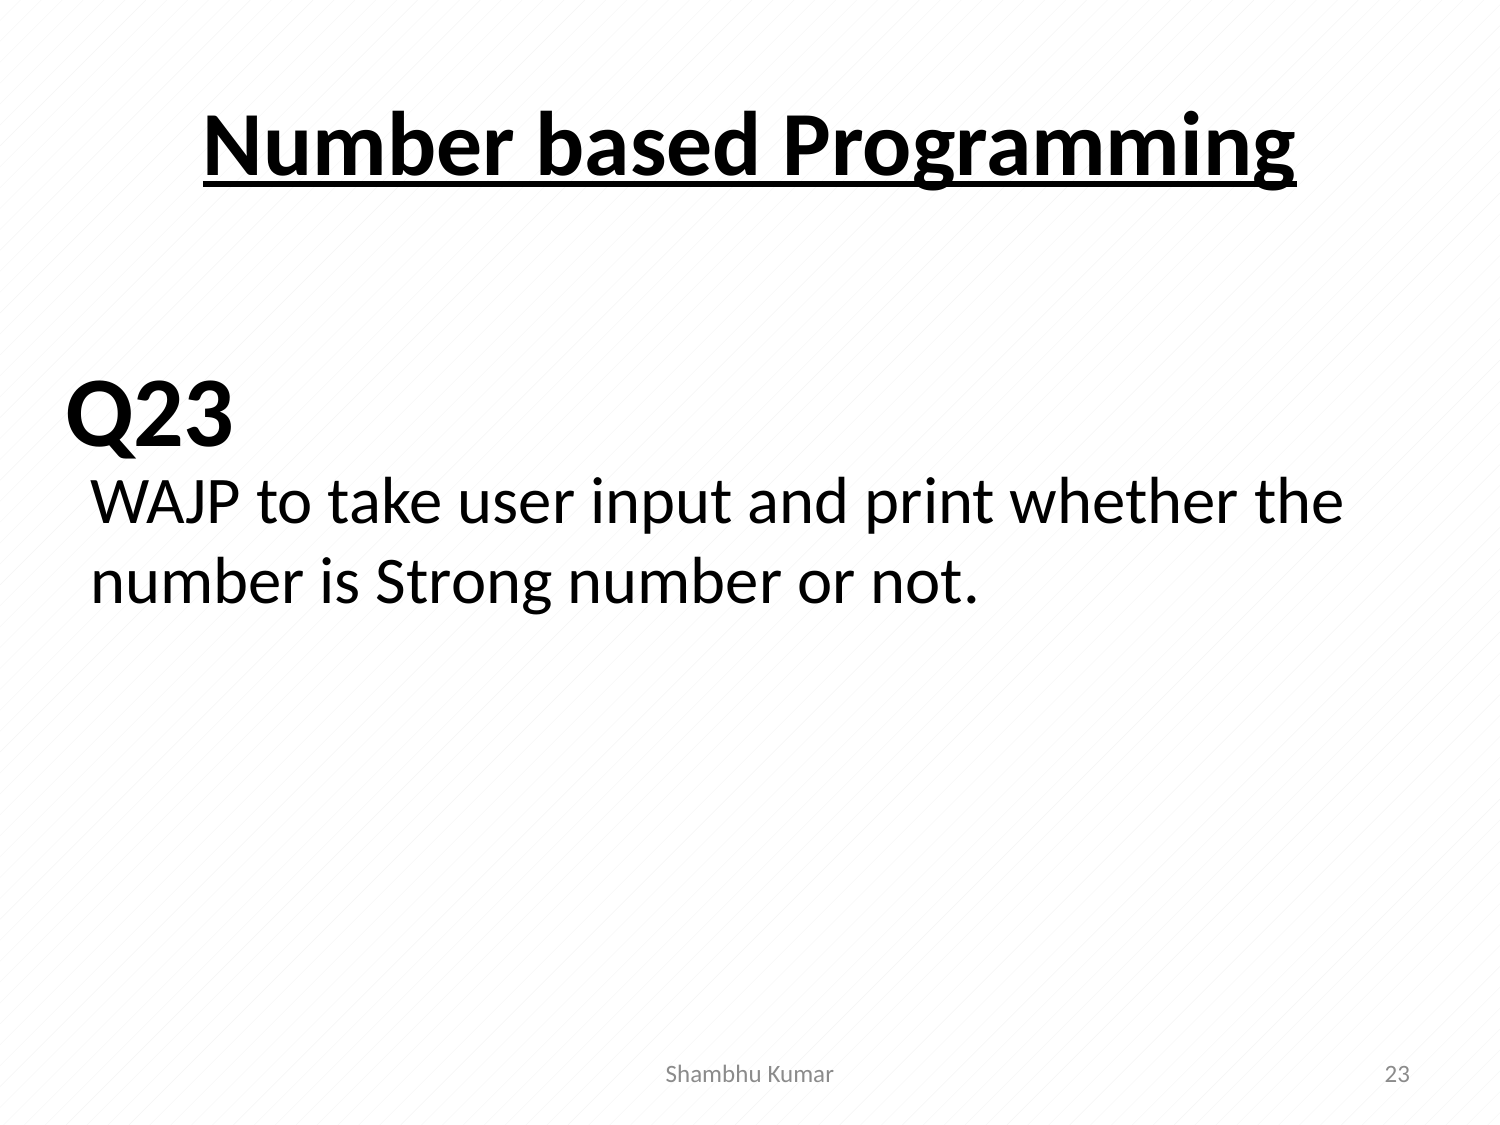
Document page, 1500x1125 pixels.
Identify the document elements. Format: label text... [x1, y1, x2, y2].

title Number based Programming [75, 45, 1425, 233]
slide_number 23 [1074, 1042, 1425, 1103]
list WAJP to take user input and print whether the number is Strong number or not. [75, 262, 1425, 1005]
text_box Q23 [37, 337, 250, 475]
footer Shambhu Kumar [512, 1042, 988, 1103]
